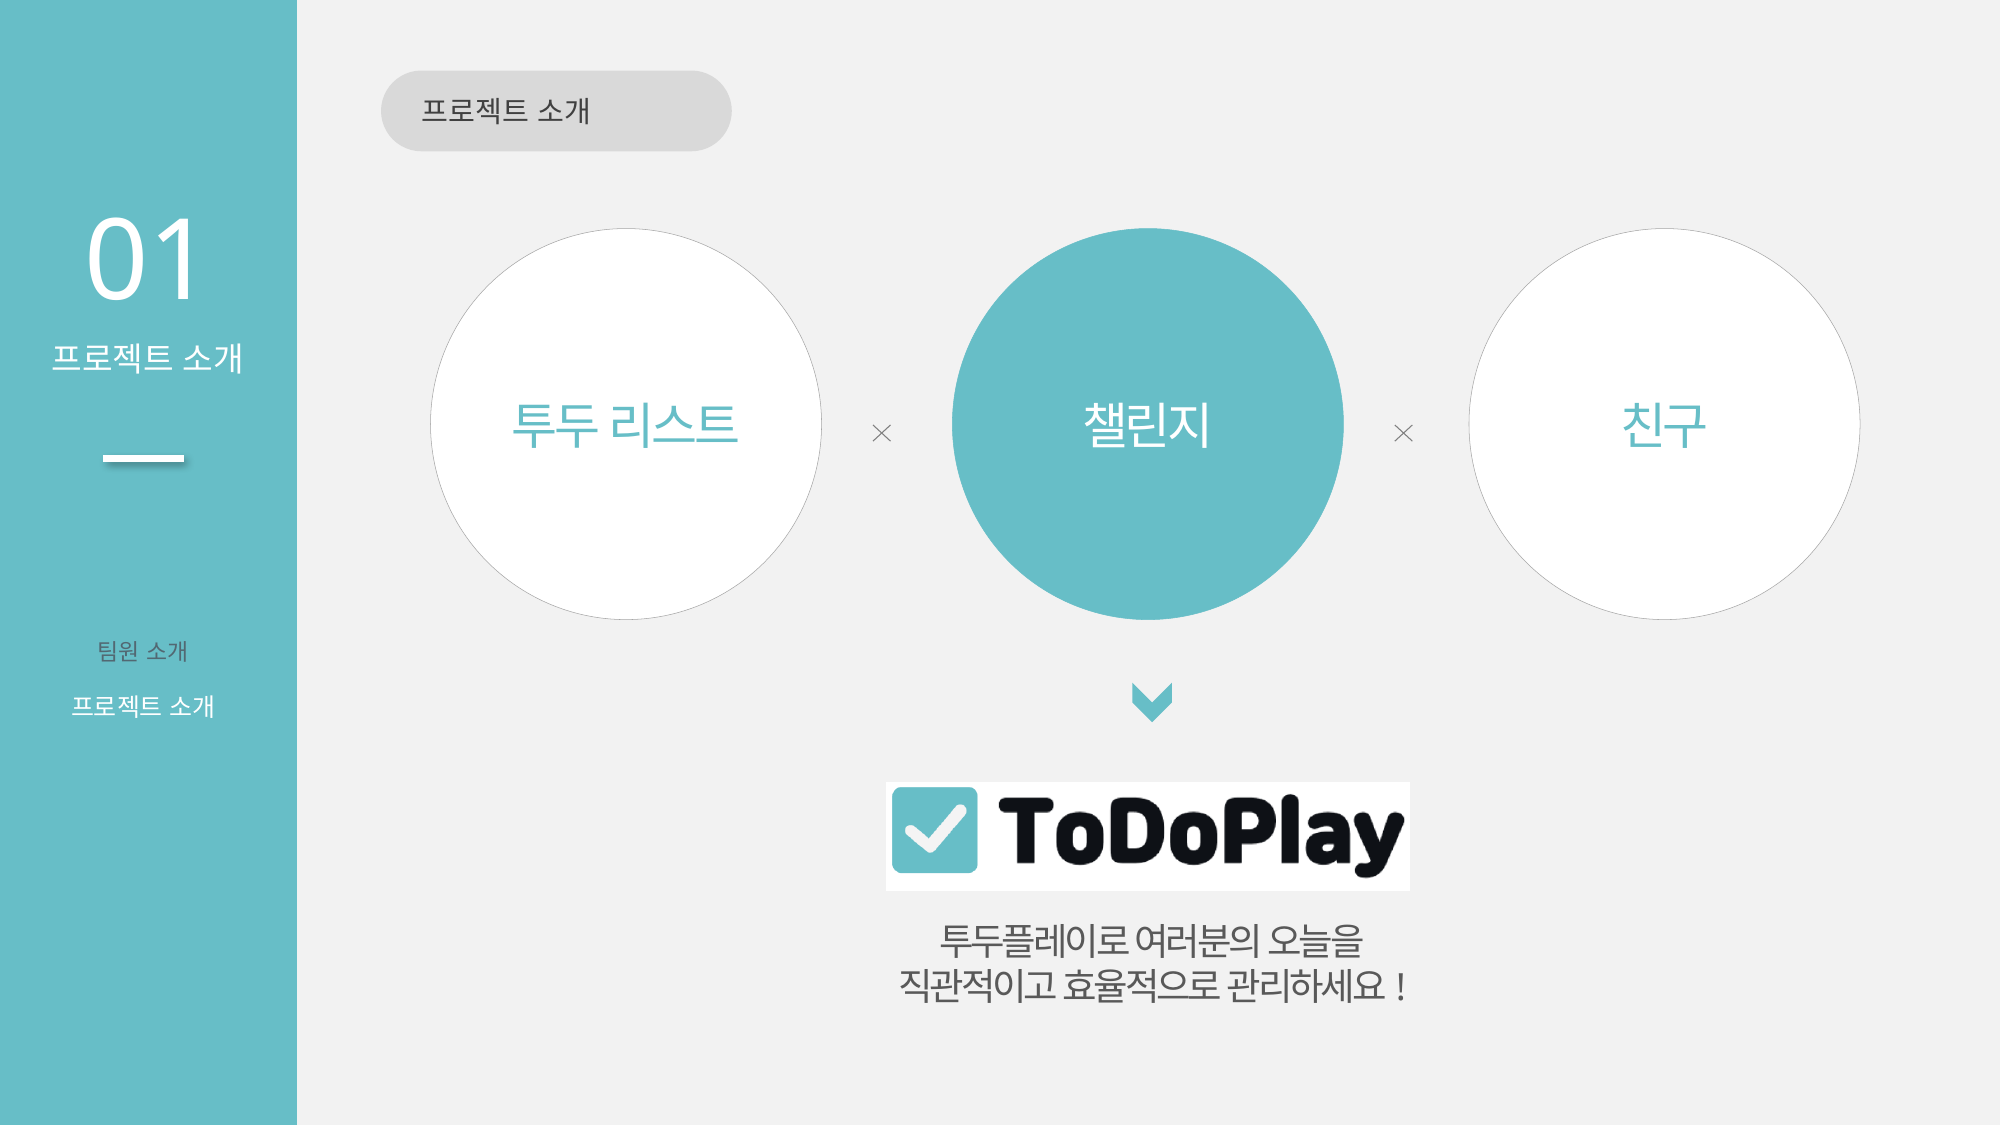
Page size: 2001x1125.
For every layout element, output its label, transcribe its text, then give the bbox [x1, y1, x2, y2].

text_box [0, 0, 298, 1125]
text_box 챌린지 [951, 227, 1345, 621]
text_box 친구 [1467, 227, 1862, 621]
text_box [32, 179, 264, 459]
picture [886, 782, 1410, 891]
text_box 투두 리스트 [429, 227, 823, 621]
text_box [53, 629, 234, 730]
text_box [1394, 424, 1413, 442]
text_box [872, 424, 891, 442]
text_box [1131, 680, 1173, 724]
text_box 프로젝트 소개 [406, 85, 607, 136]
text_box [379, 69, 733, 153]
text_box 투두플레이로 여러분의 오늘을 직관적이고 효율적으로 관리하세요! [719, 910, 1585, 1016]
